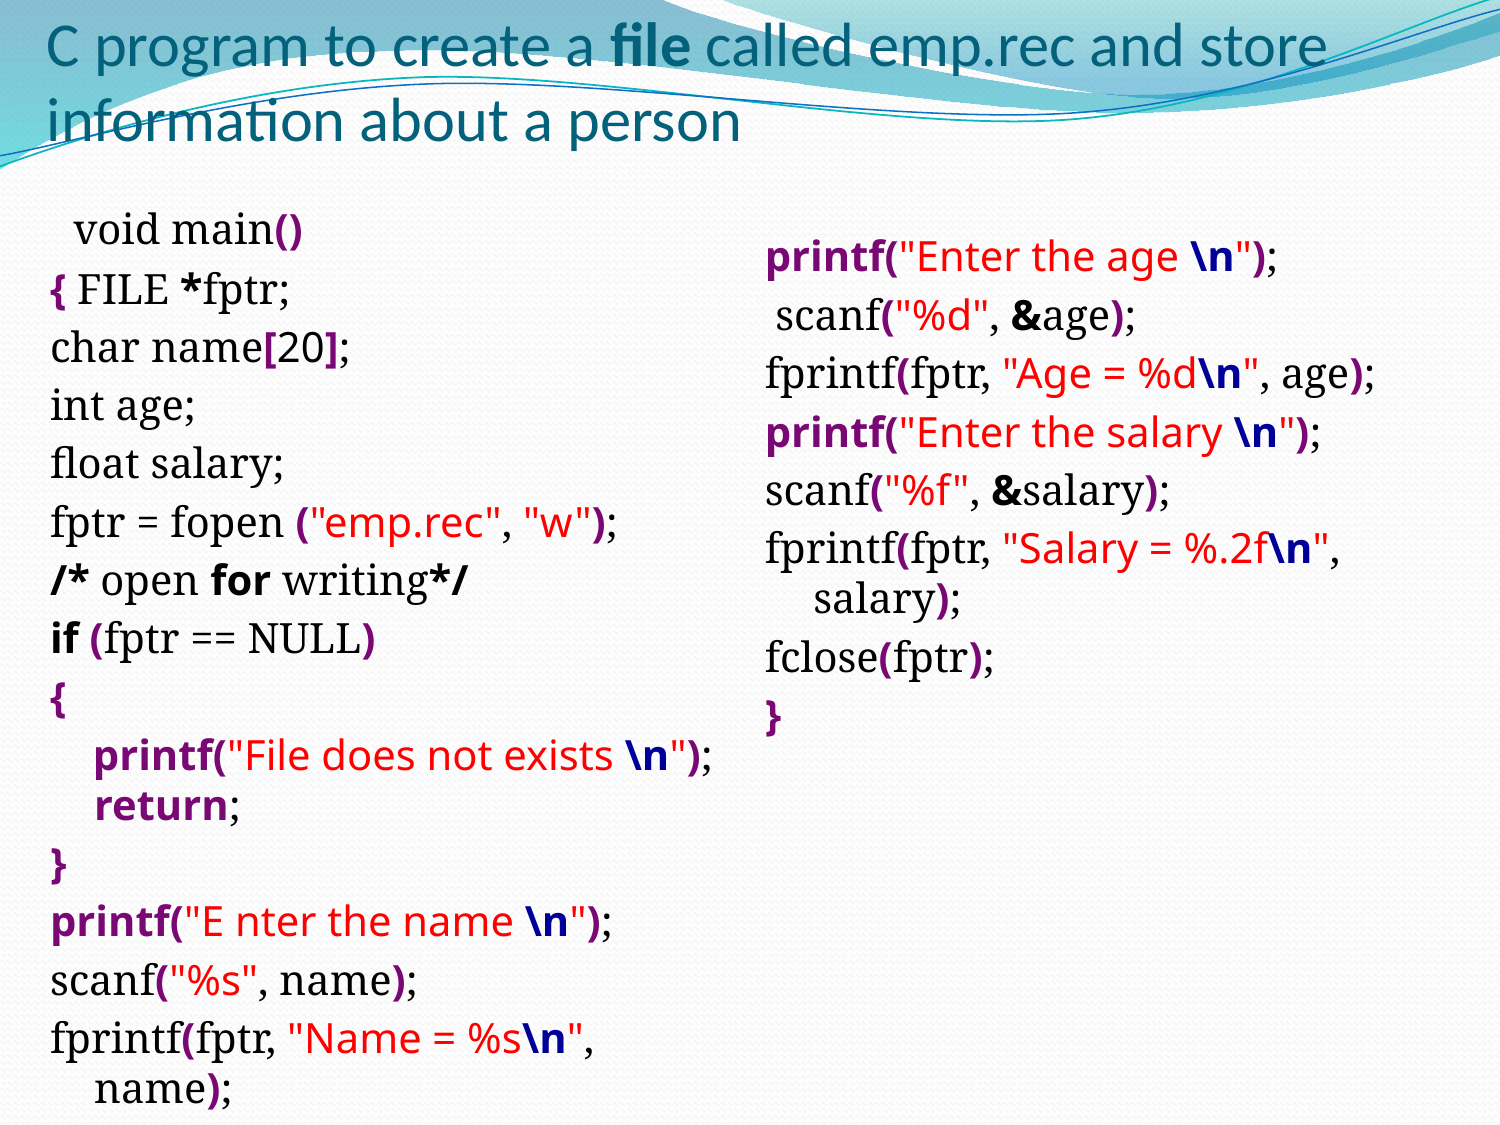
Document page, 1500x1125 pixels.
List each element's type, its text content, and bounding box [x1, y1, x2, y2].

list void main() { FILE *fptr; char name[20]; int age; float salary; fptr = fopen ("emp.rec", "w"); /* open for writing*/ if (fptr == NULL) { printf("File does not exists \n"); return; } printf("E nter the name \n"); scanf("%s", name); fprintf(fptr, "Name = %s\n", name); [35, 187, 738, 1125]
list printf("Enter the age \n"); scanf("%d", &age); fprintf(fptr, "Age = %d\n", age); printf("Enter the salary \n"); scanf("%f", &salary); fprintf(fptr, "Salary = %.2f\n", salary); fclose(fptr); } [750, 222, 1454, 1067]
title C program to create a file called emp.rec and store information about a person [46, 82, 1465, 154]
